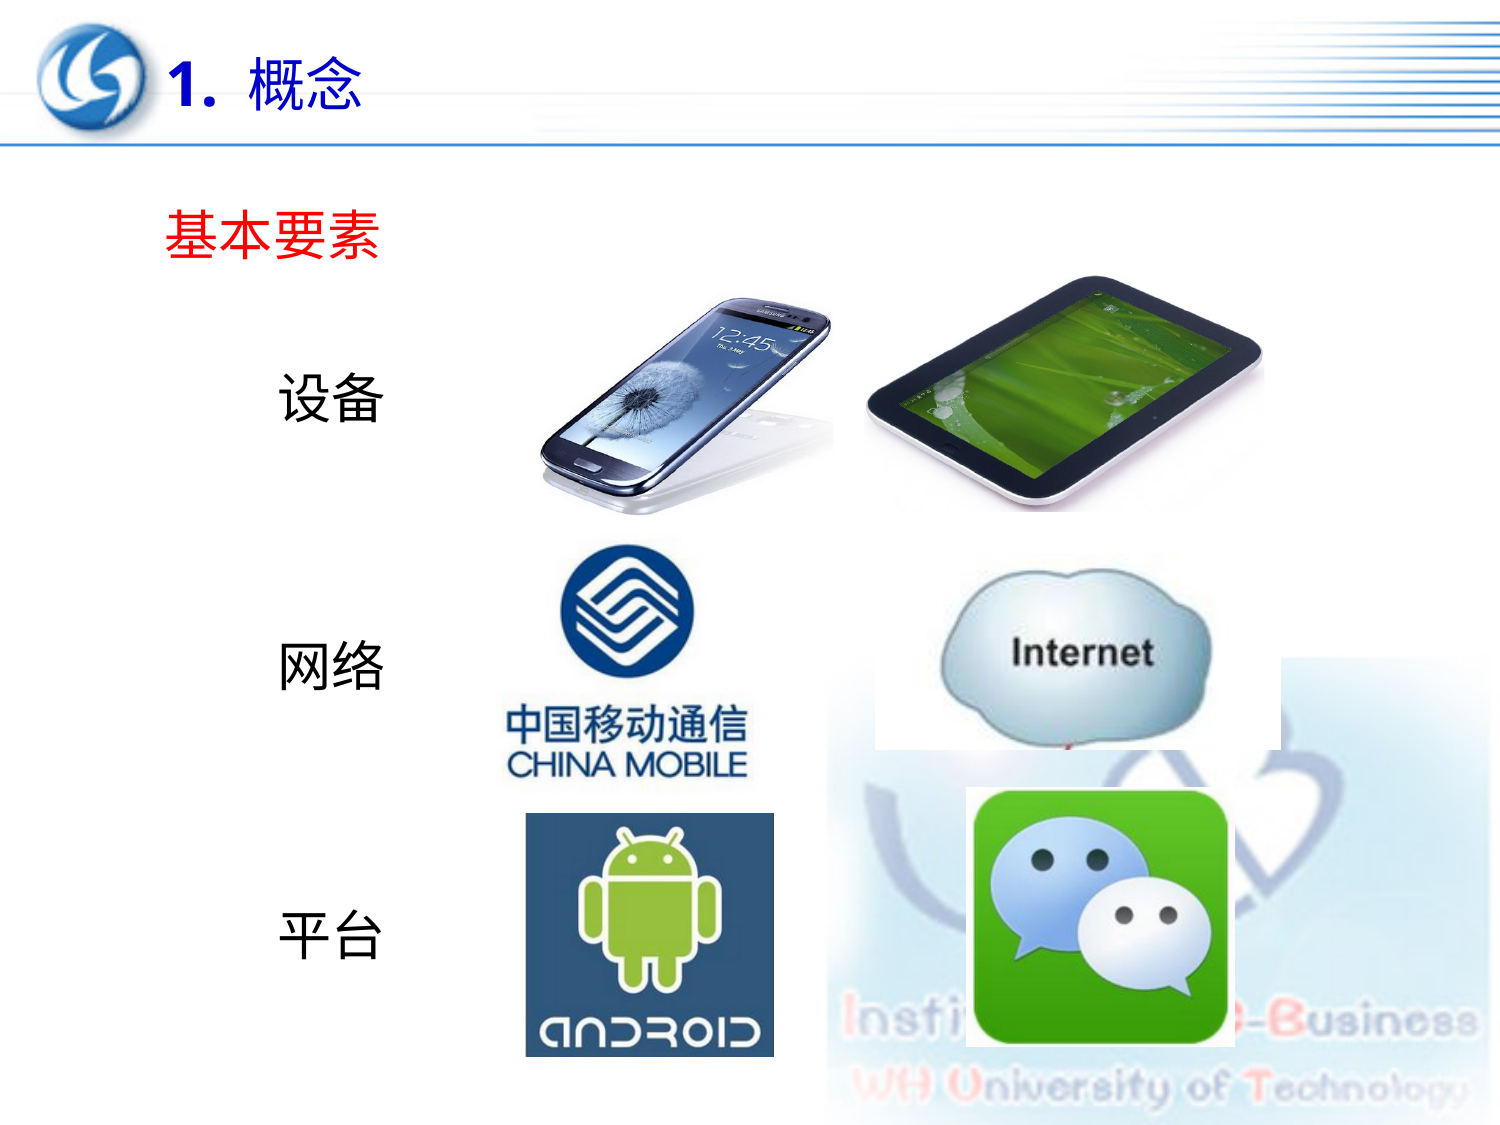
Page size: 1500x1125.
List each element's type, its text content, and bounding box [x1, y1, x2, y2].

text_box 基本要素 [149, 194, 450, 274]
title 1. 概念 [150, 24, 1500, 138]
text_box 网络 [262, 624, 413, 705]
text_box 平台 [262, 894, 413, 974]
text_box 设备 [262, 356, 413, 437]
picture [0, 0, 1500, 1125]
